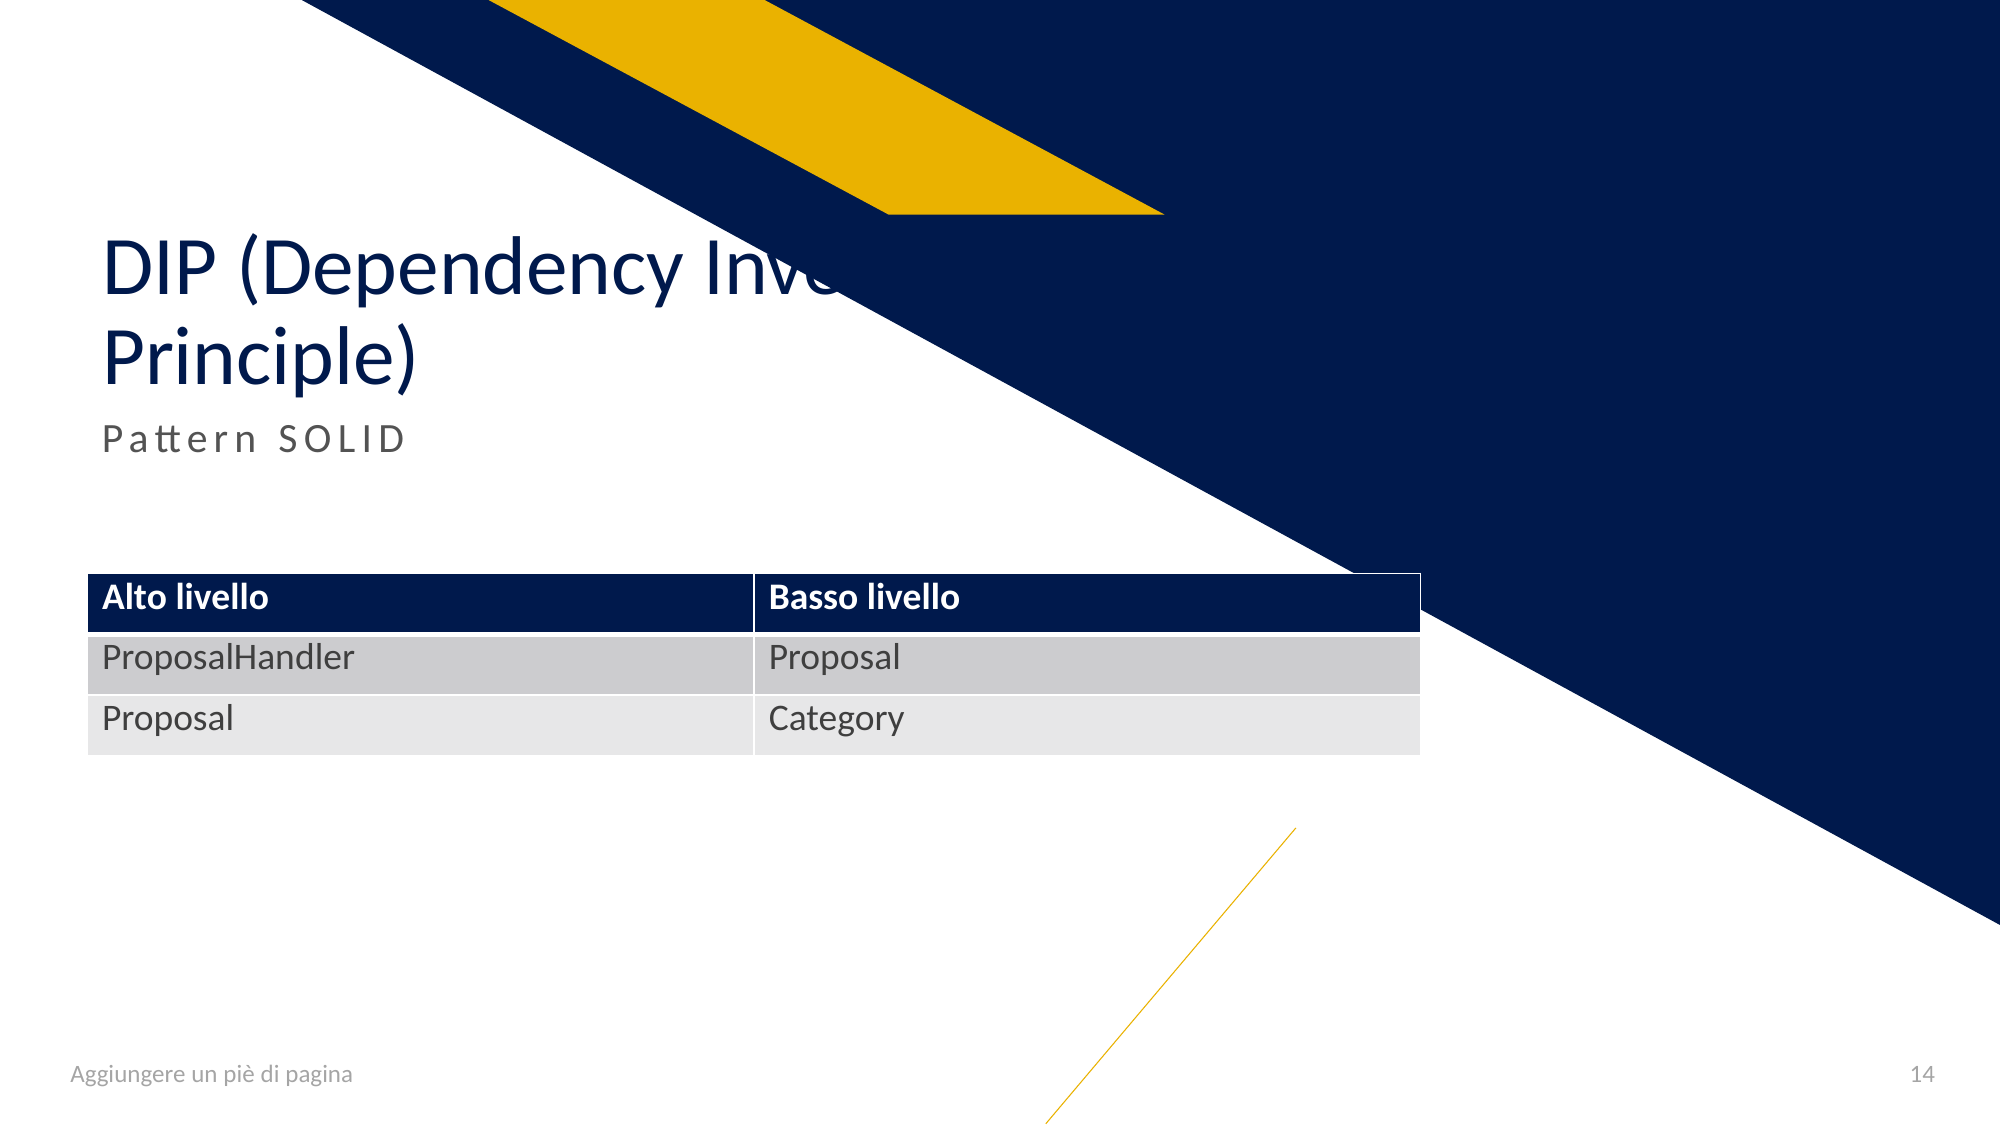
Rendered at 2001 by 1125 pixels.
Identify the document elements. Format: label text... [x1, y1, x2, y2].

title DIP (Dependency Inversion Principle) [87, 203, 1292, 403]
list Pattern SOLID [87, 409, 1292, 510]
table_cell Proposal [755, 637, 1420, 694]
table_header Alto livello [88, 574, 753, 632]
table_header Basso livello [755, 574, 1420, 632]
table_cell Category [755, 696, 1420, 755]
footer Aggiungere un piè di pagina [55, 1042, 731, 1103]
table_cell Proposal [88, 696, 753, 755]
table_cell ProposalHandler [88, 637, 753, 694]
slide_number 14 [1828, 1042, 1950, 1103]
